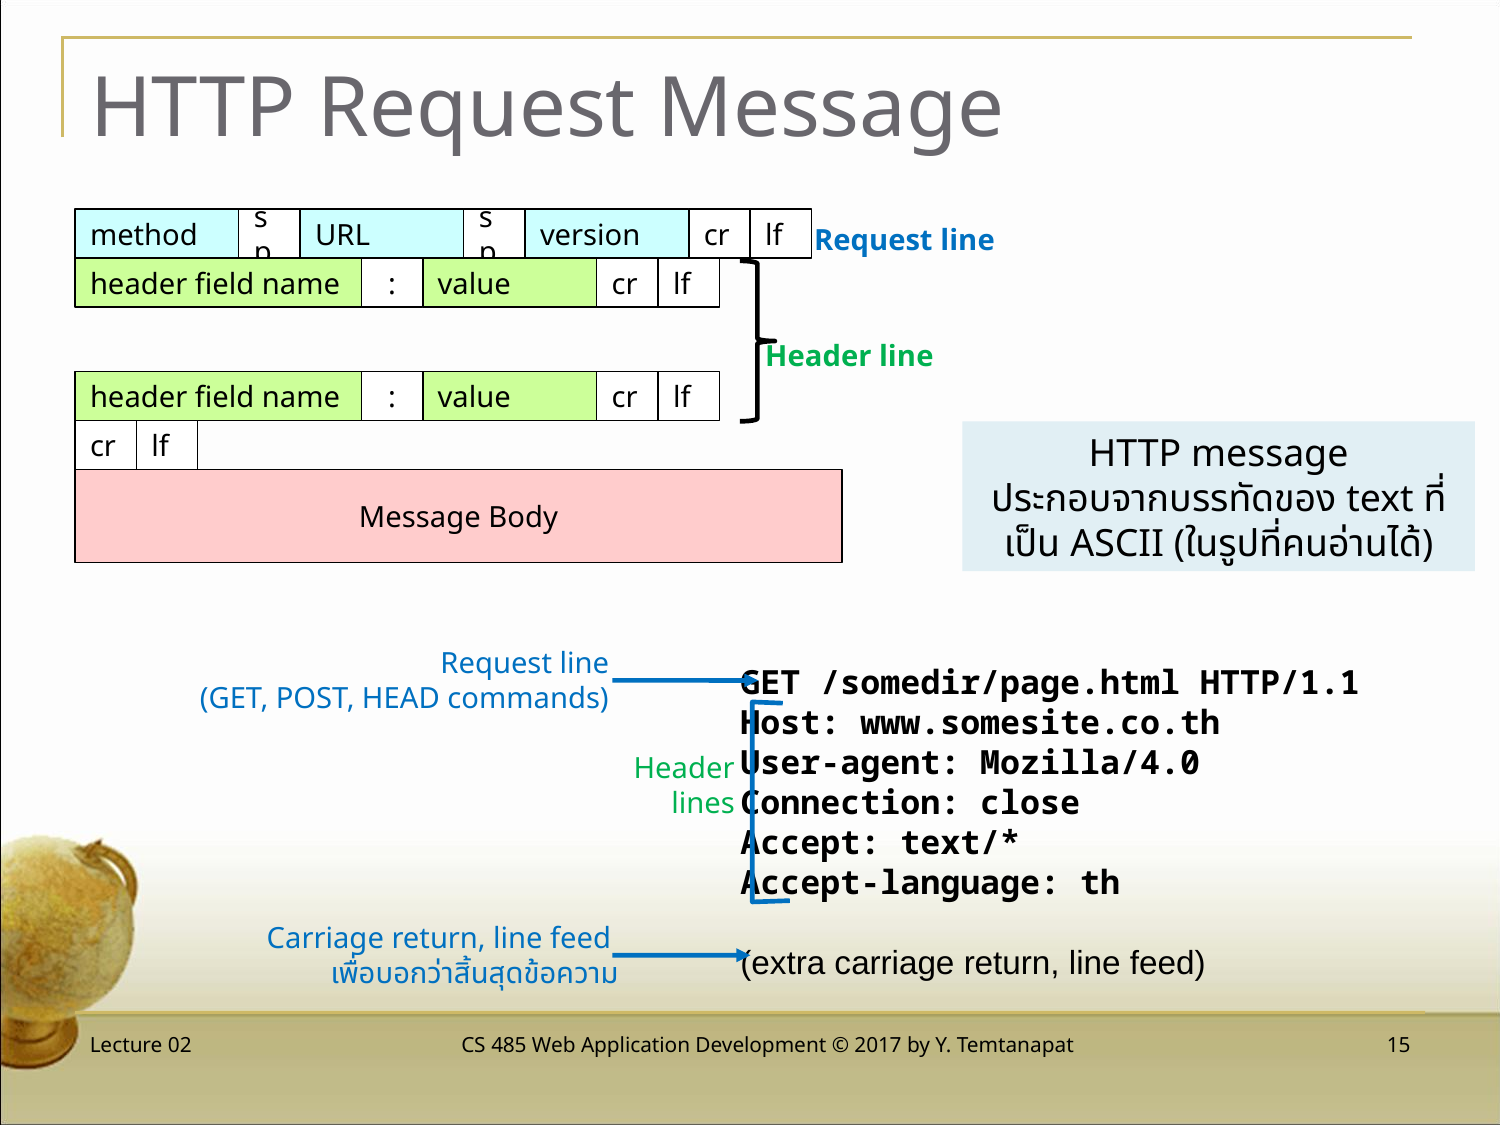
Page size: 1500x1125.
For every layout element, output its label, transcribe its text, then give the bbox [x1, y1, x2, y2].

text_box [752, 701, 790, 902]
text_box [74, 420, 198, 470]
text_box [74, 257, 720, 421]
slide_number 15 [1218, 1024, 1426, 1100]
text_box Message Body [74, 469, 843, 563]
text_box Request line [812, 213, 1010, 264]
text_box Request line (GET, POST, HEAD commands) [150, 637, 624, 723]
text_box Header line [758, 329, 949, 380]
slide_number Lecture 02 [75, 1024, 316, 1100]
picture [0, 0, 1500, 1125]
text_box [634, 949, 751, 962]
title HTTP Request Message [74, 45, 1426, 233]
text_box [74, 208, 812, 259]
text_box HTTP message ประกอบจากบรรทัดของ text ที่เป็น ASCII (ในรูปที่คนอ่านได้) [962, 421, 1475, 572]
text_box [739, 266, 775, 422]
text_box GET /somedir/page.html HTTP/1.1 Host: www.somesite.co.th User-agent: Mozilla/4.0 Connection: close Accept: text/* Accept-language: th (extra carriage return, line feed) [725, 654, 1376, 989]
text_box Carriage return, line feed เพื่อบอกว่าสิ้นสุดข้อความ [251, 912, 634, 998]
text_box Header lines [618, 741, 750, 827]
footer CS 485 Web Application Development © 2017 by Y. Temtanapat [316, 1024, 1218, 1100]
text_box [612, 674, 759, 687]
